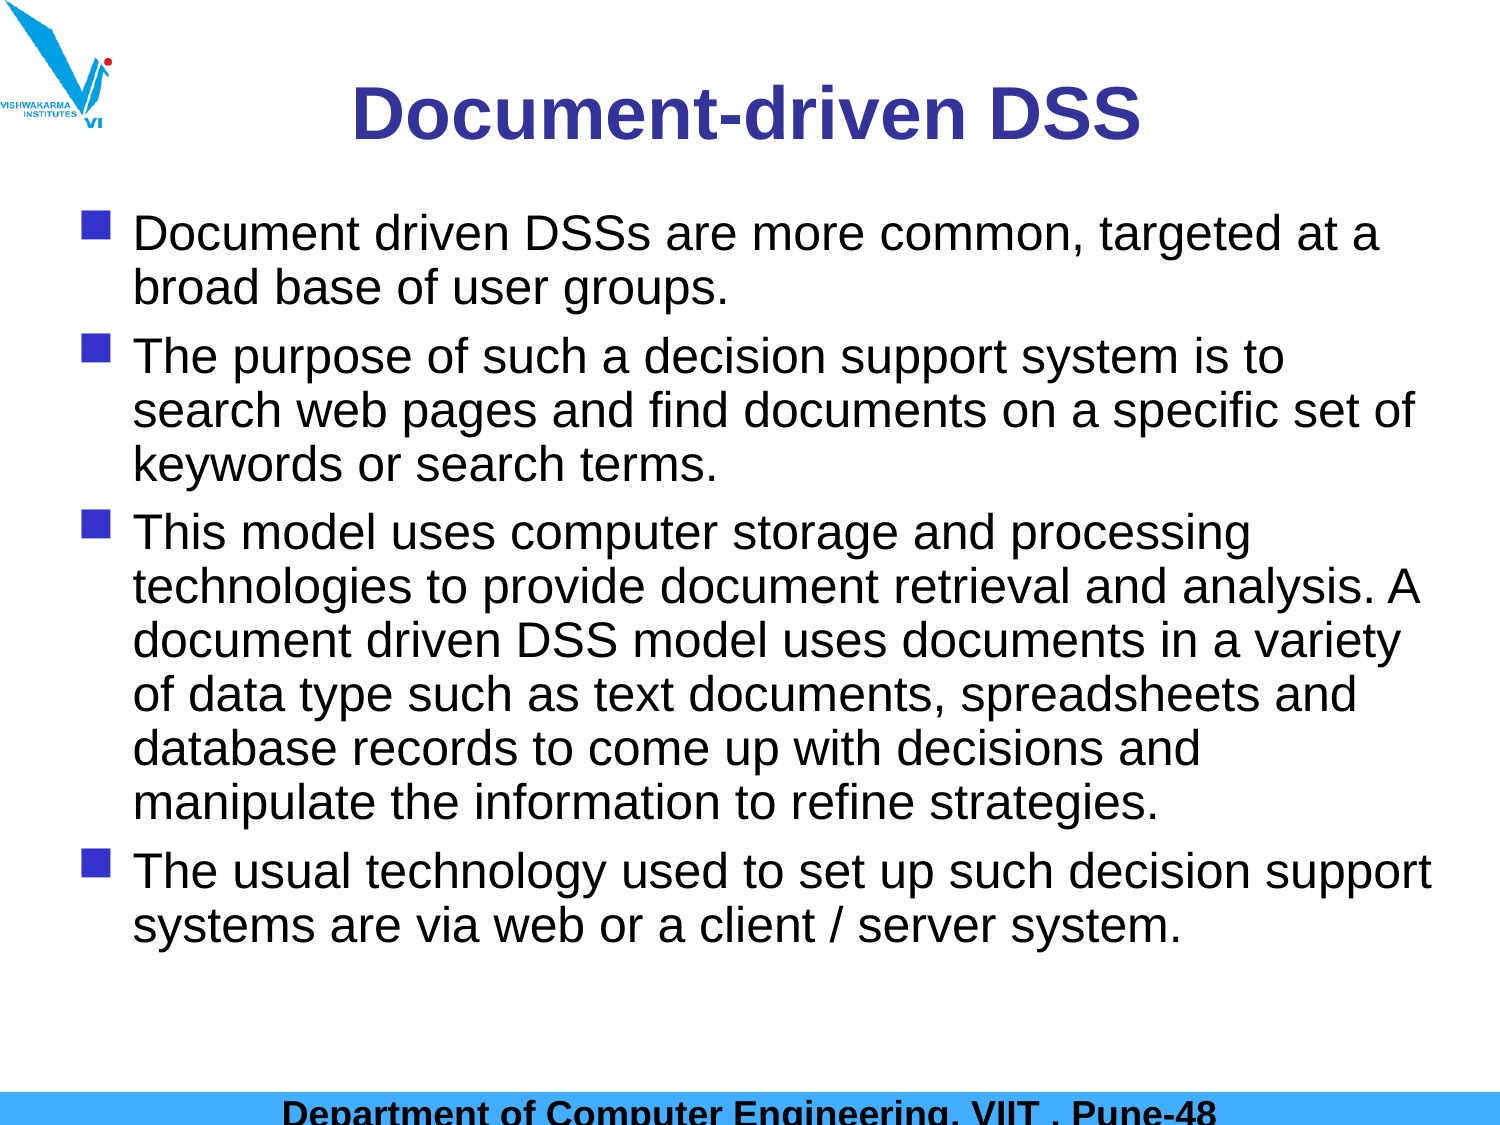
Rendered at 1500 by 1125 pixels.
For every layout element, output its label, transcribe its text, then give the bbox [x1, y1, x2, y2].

picture [0, 0, 120, 135]
text_box Document driven DSSs are more common, targeted at a broad base of user groups. The purpose of such a decision support system is to search web pages and find documents on a specific set of keywords or search terms. This model uses computer storage and processing technologies to provide document retrieval and analysis. A document driven DSS model uses documents in a variety of data type such as text documents, spreadsheets and database records to come up with decisions and manipulate the information to refine strategies. The usual technology used to set up such decision support systems are via web or a client / server system. [62, 200, 1450, 1075]
text_box Department of Computer Engineering, VIIT , Pune-48 [0, 1090, 1500, 1125]
text_box Document-driven DSS [124, 37, 1391, 163]
